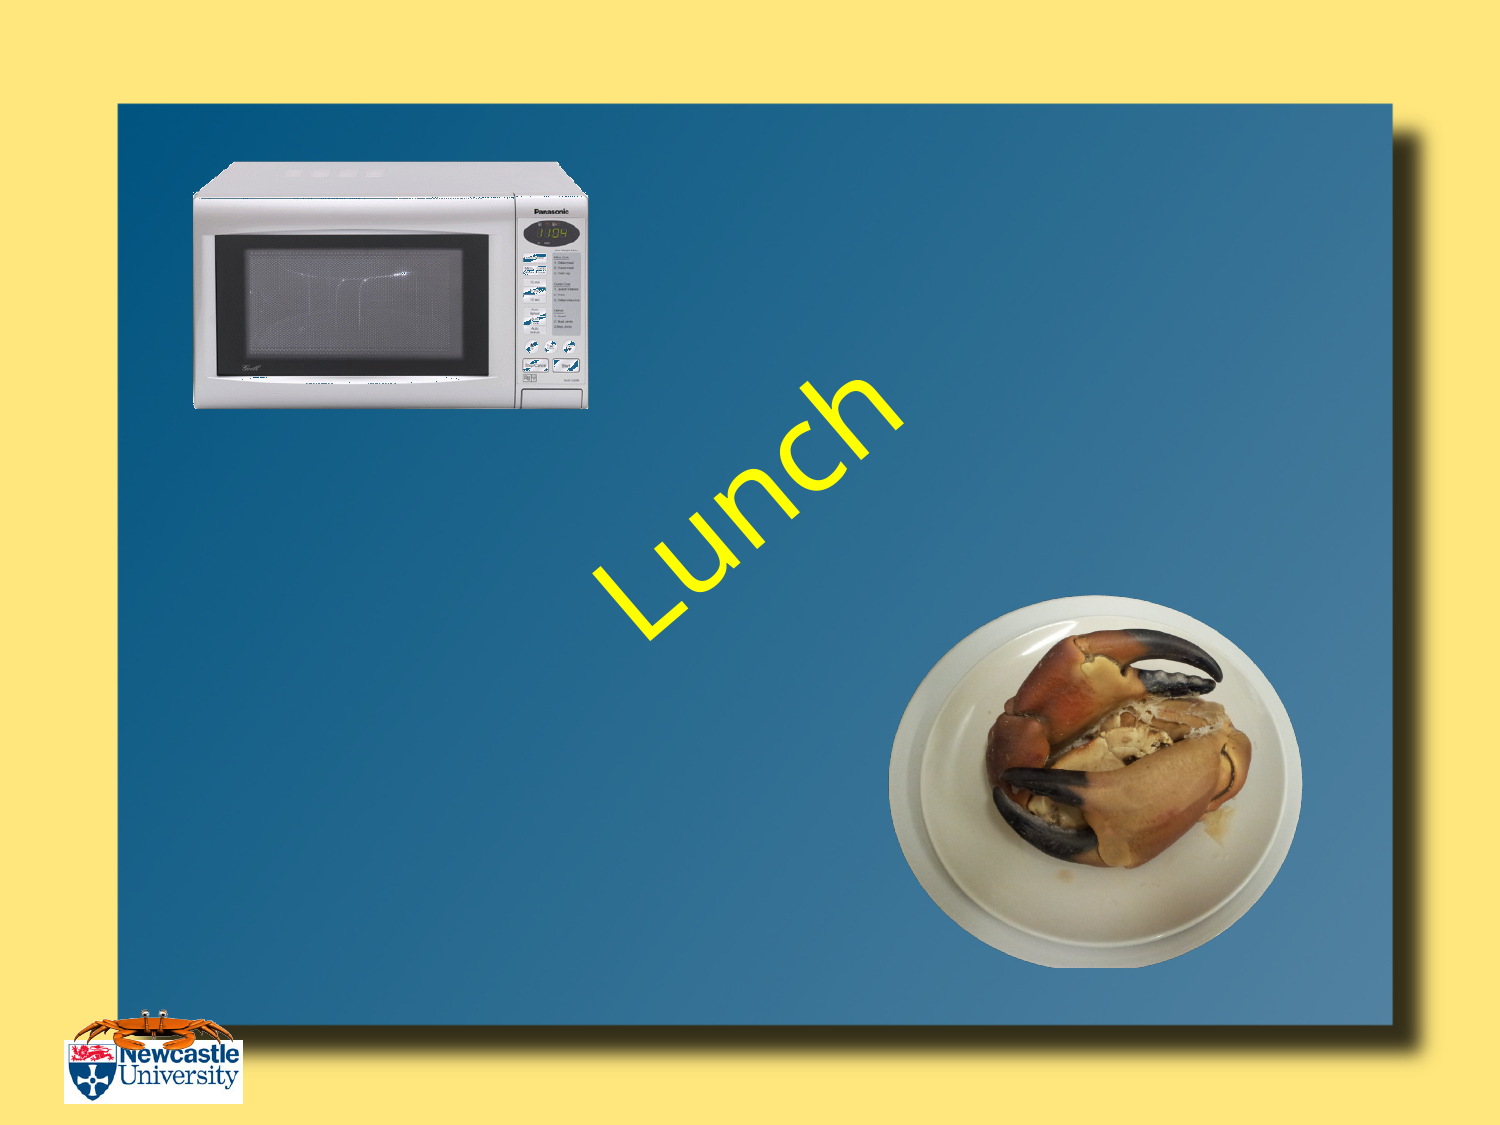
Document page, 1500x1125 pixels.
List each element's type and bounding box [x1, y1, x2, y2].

picture [0, 0, 1500, 1125]
text_box [64, 985, 243, 1104]
